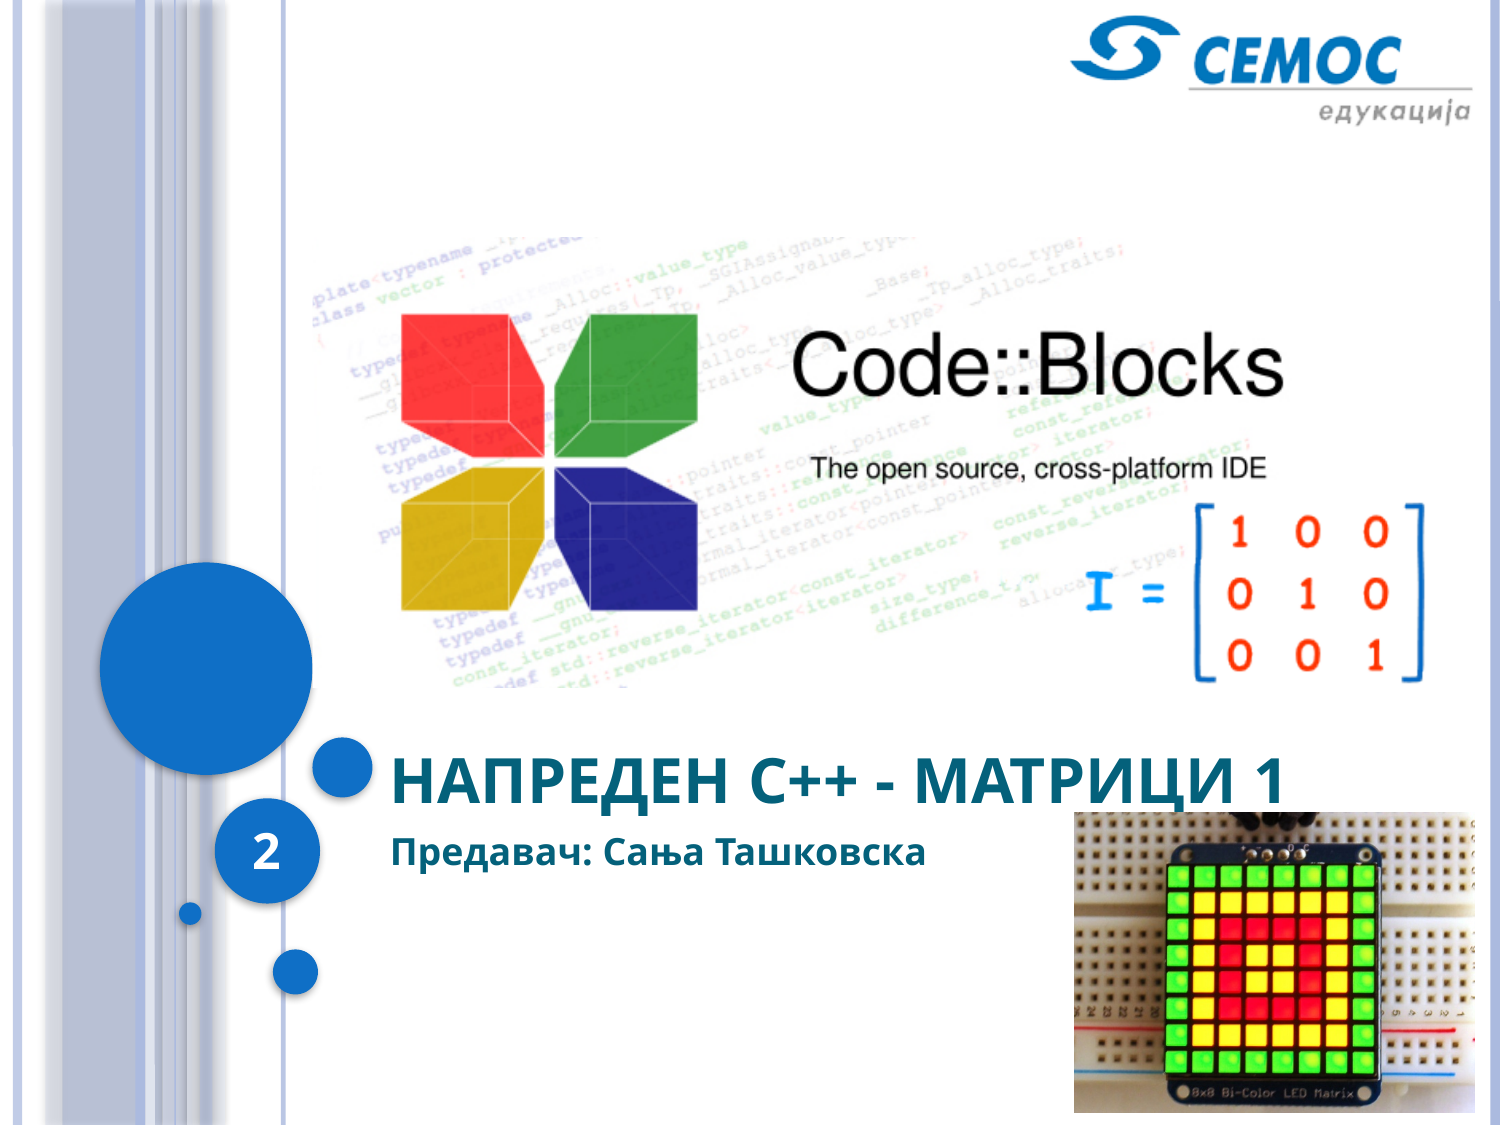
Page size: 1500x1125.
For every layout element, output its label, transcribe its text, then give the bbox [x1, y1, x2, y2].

picture [1073, 811, 1476, 1114]
title Напреден C++ - Матрици 1 [375, 696, 1388, 820]
text_box 2 [237, 812, 297, 888]
picture [1061, 0, 1484, 139]
picture [311, 236, 1440, 688]
subtitle Предавач: Сања Ташковска [375, 820, 1068, 1046]
